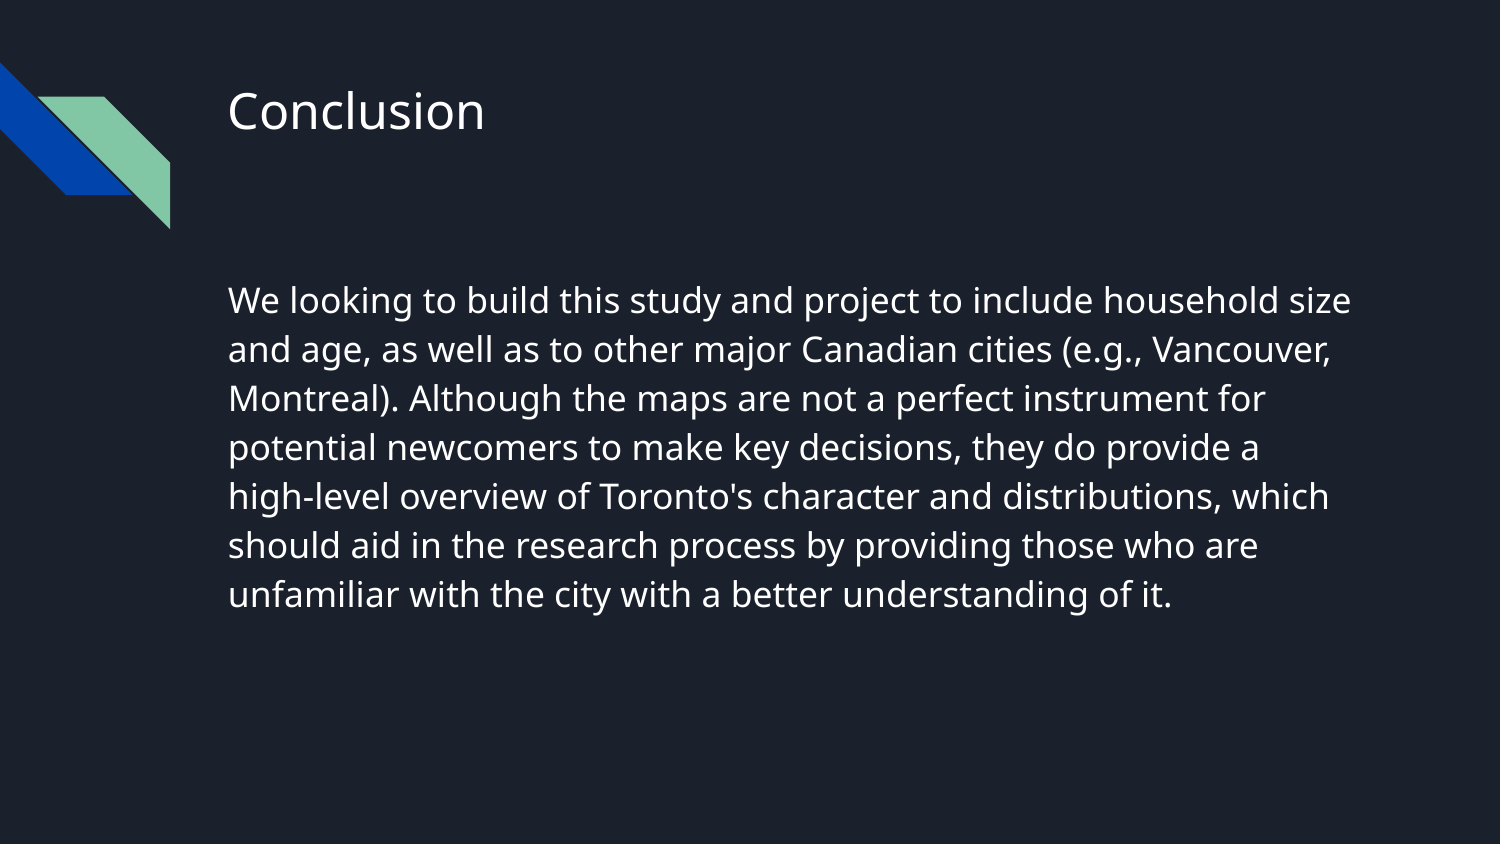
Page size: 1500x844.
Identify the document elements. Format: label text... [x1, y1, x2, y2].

list We looking to build this study and project to include household size and age, as well as to other major Canadian cities (e.g., Vancouver, Montreal). Although the maps are not a perfect instrument for potential newcomers to make key decisions, they do provide a high-level overview of Toronto's character and distributions, which should aid in the research process by providing those who are unfamiliar with the city with a better understanding of it. [212, 257, 1368, 735]
title Conclusion [212, 64, 1368, 215]
